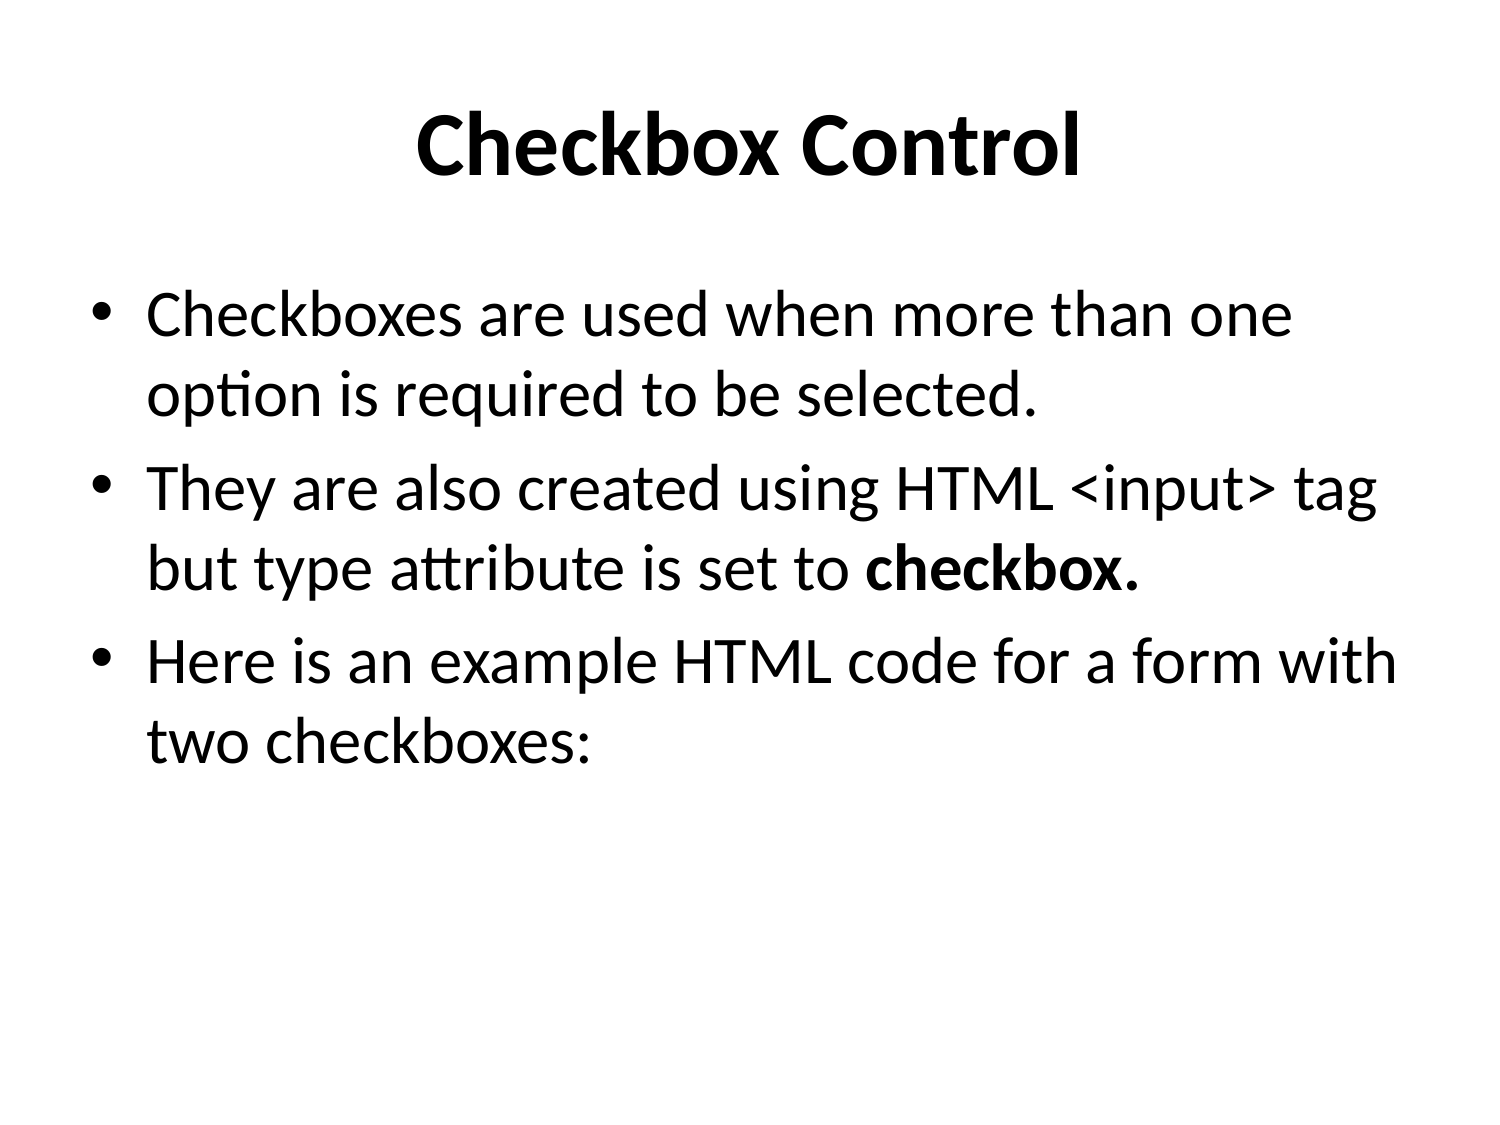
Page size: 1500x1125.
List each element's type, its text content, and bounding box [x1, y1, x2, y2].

list Checkboxes are used when more than one option is required to be selected. They are also created using HTML <input> tag but type attribute is set to checkbox. Here is an example HTML code for a form with two checkboxes: [75, 262, 1425, 1005]
title Checkbox Control [75, 45, 1425, 233]
